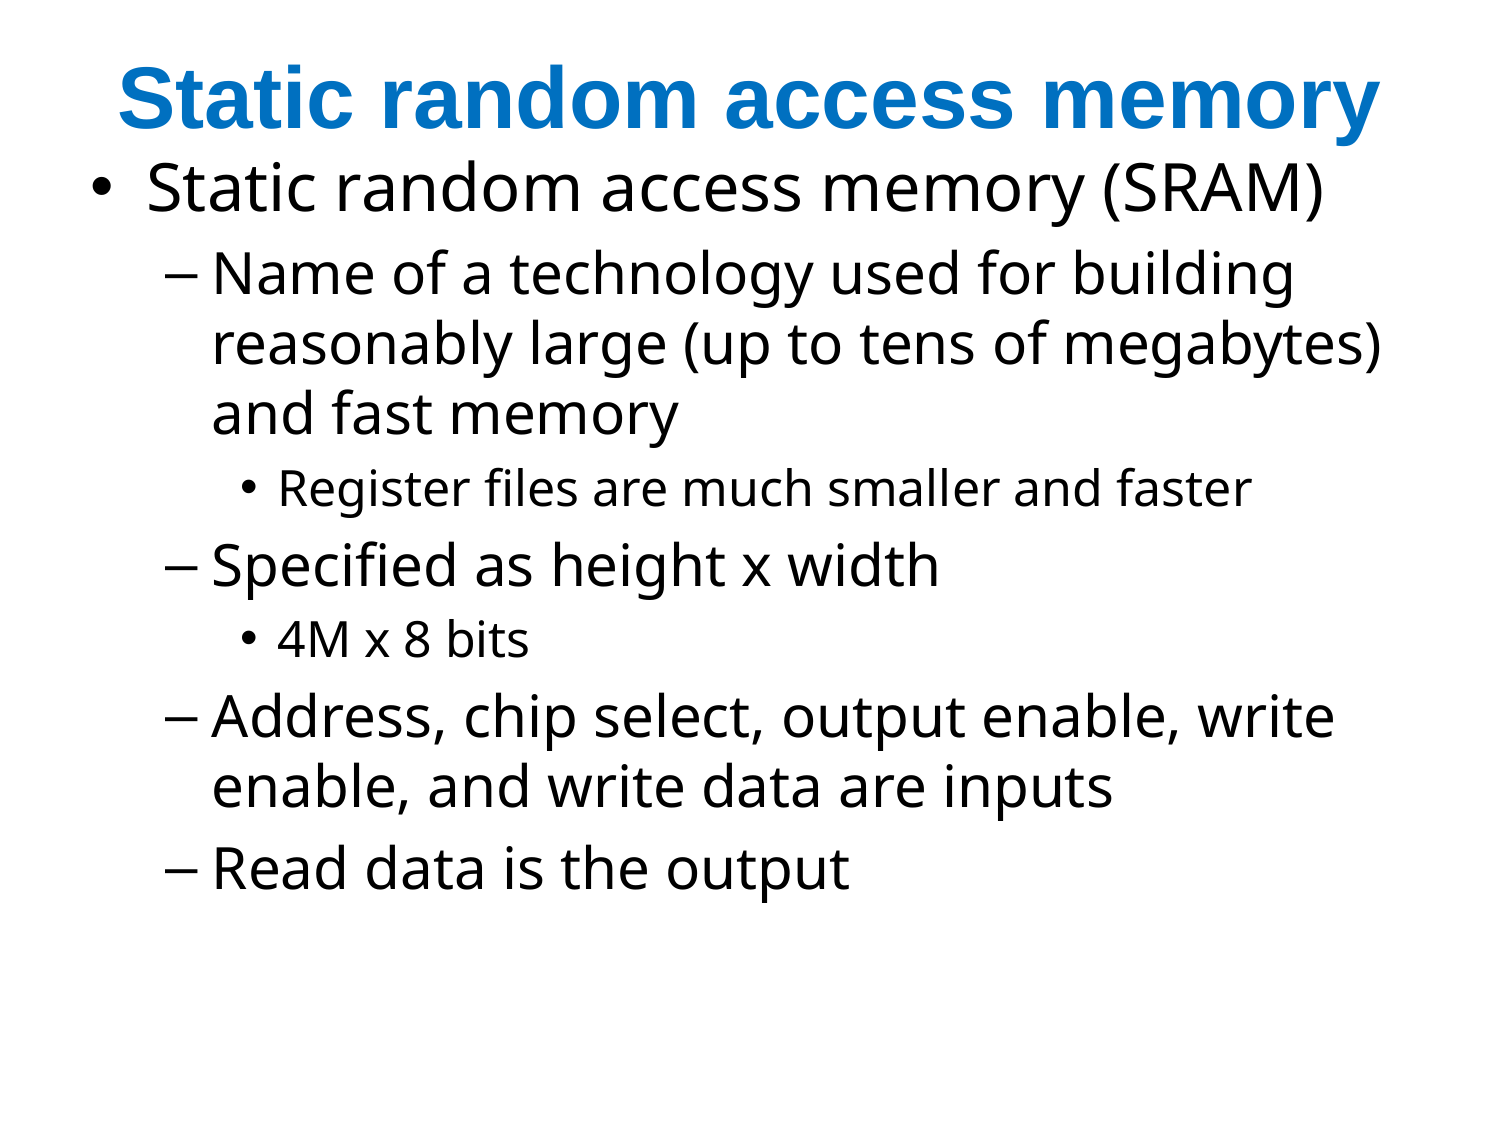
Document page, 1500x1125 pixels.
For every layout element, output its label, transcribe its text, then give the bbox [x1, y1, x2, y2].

list Static random access memory (SRAM) Name of a technology used for building reasonably large (up to tens of megabytes) and fast memory Register files are much smaller and faster Specified as height x width 4M x 8 bits Address, chip select, output enable, write enable, and write data are inputs Read data is the output [75, 137, 1500, 1125]
title Static random access memory [0, 0, 1500, 188]
